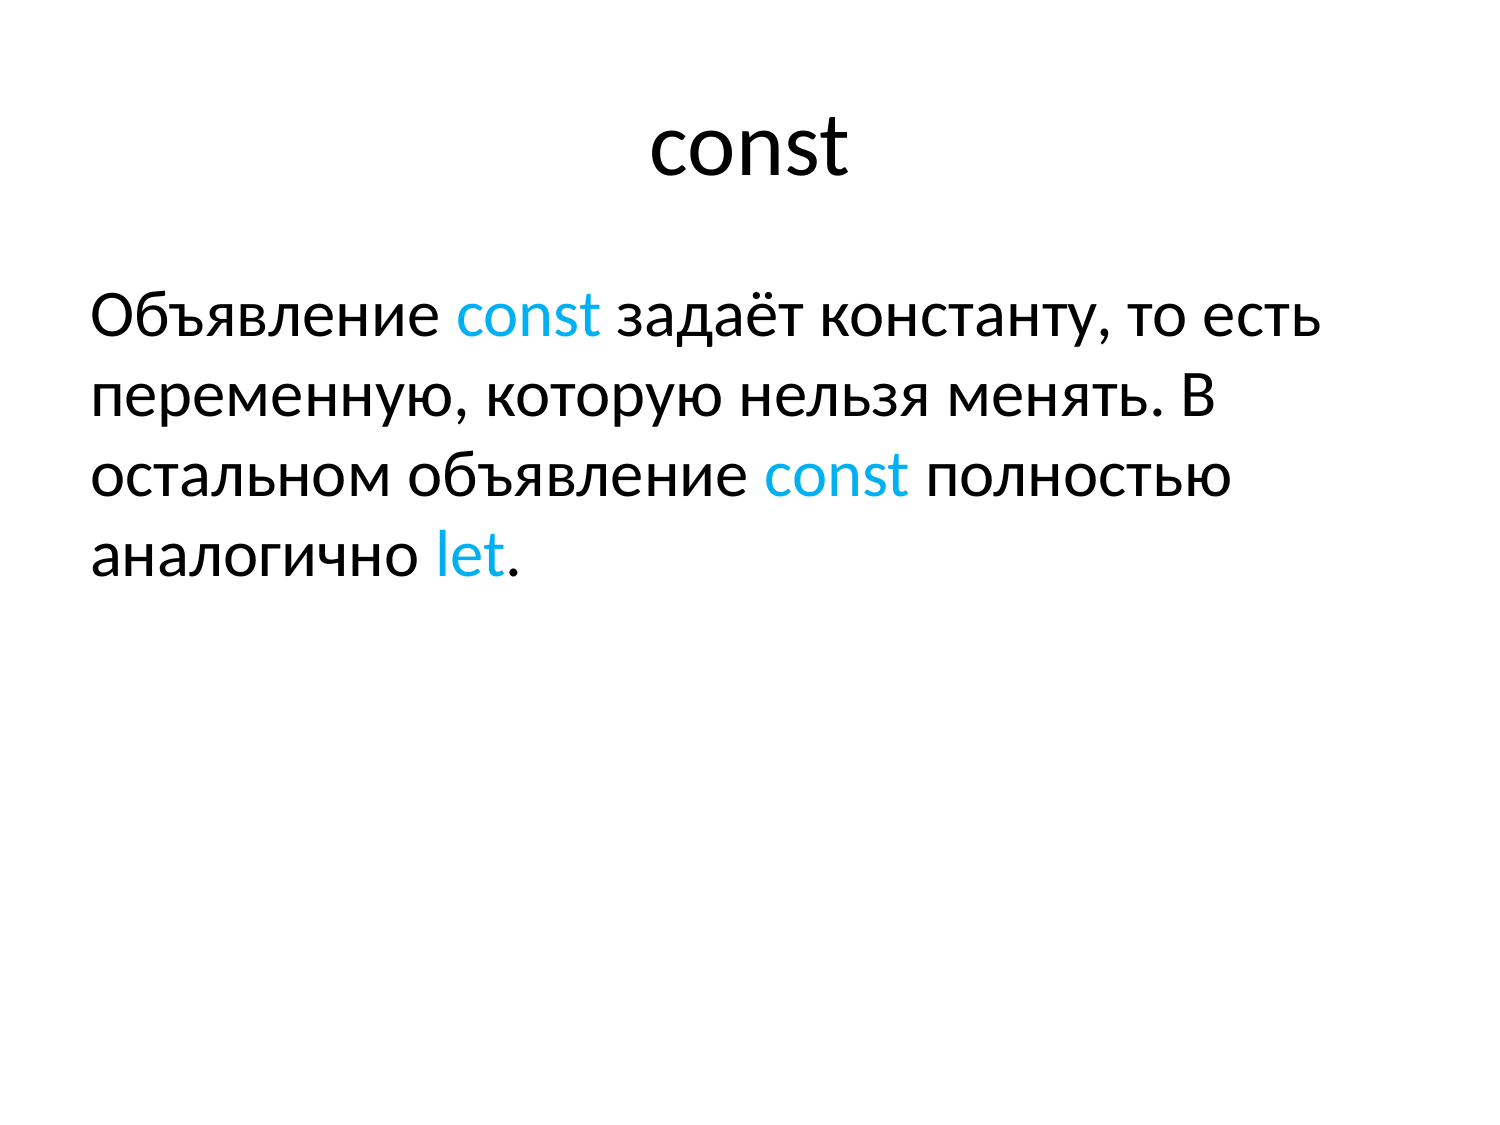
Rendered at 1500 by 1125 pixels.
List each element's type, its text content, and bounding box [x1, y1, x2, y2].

list Объявление const задаёт константу, то есть переменную, которую нельзя менять. В остальном объявление const полностью аналогично let. [75, 262, 1425, 1005]
title const [75, 45, 1425, 233]
